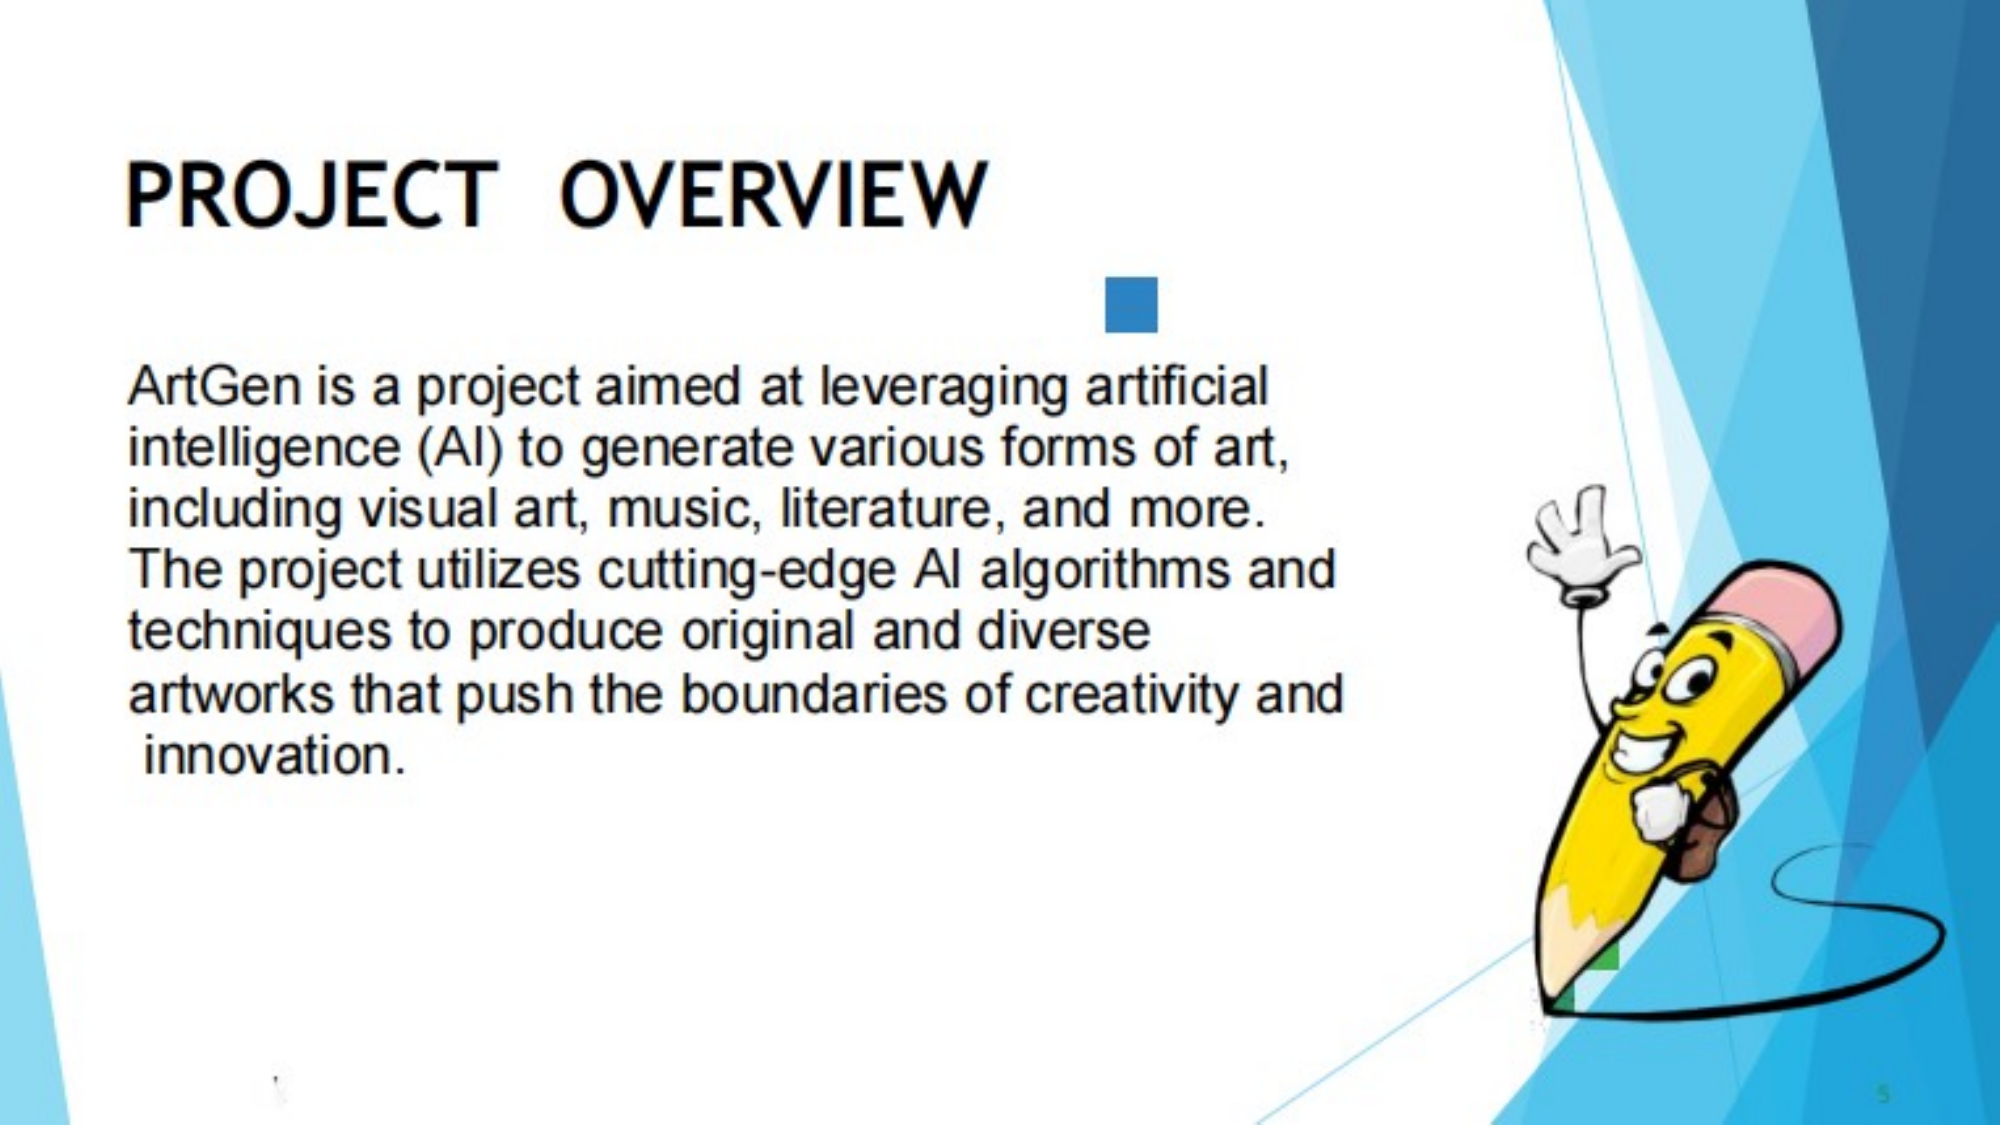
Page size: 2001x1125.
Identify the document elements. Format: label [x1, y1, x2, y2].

list [0, 0, 2000, 1125]
